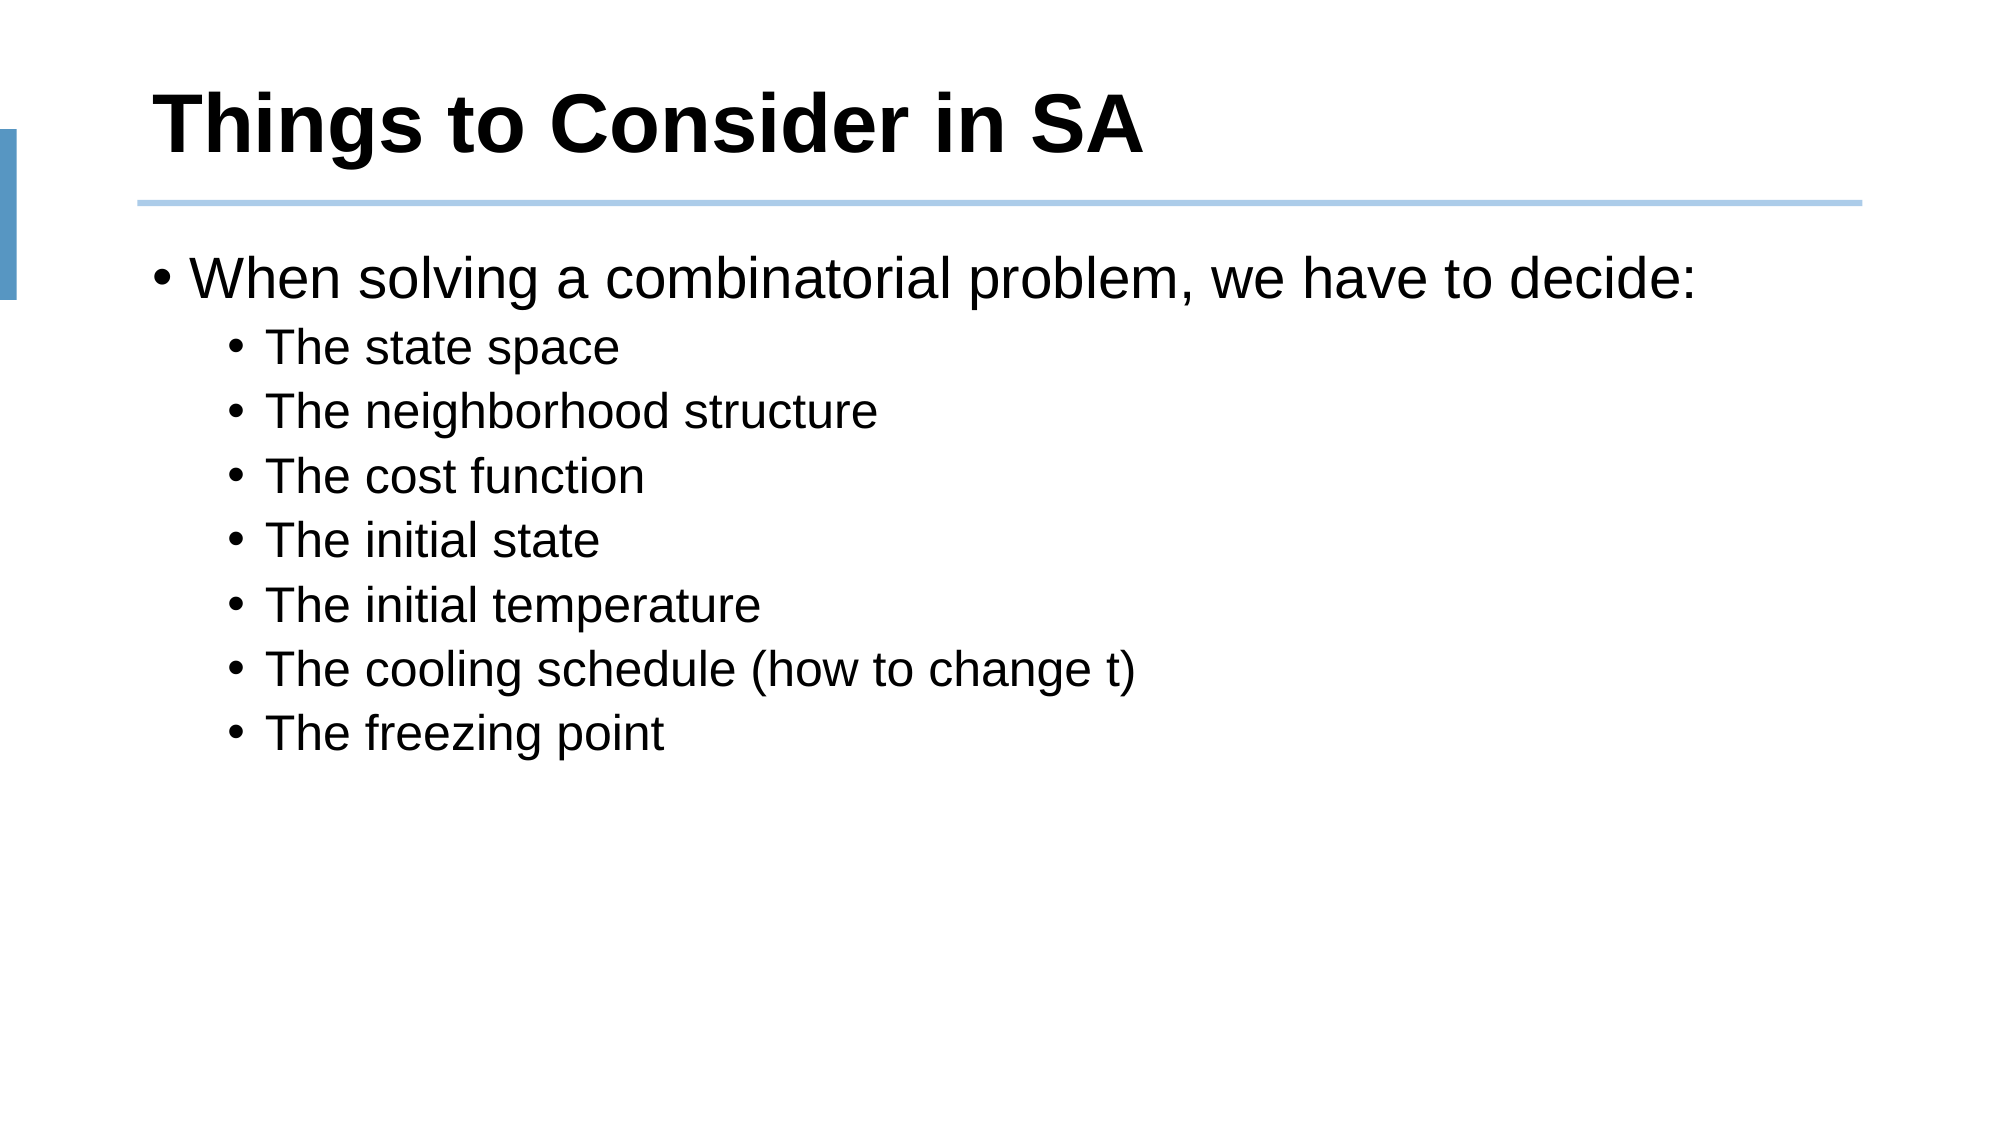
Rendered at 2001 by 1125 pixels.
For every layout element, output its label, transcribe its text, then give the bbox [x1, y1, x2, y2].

title Things to Consider in SA [137, 42, 1863, 208]
list When solving a combinatorial problem, we have to decide: The state space The neighborhood structure The cost function The initial state The initial temperature The cooling schedule (how to change t) The freezing point [137, 240, 1863, 1014]
